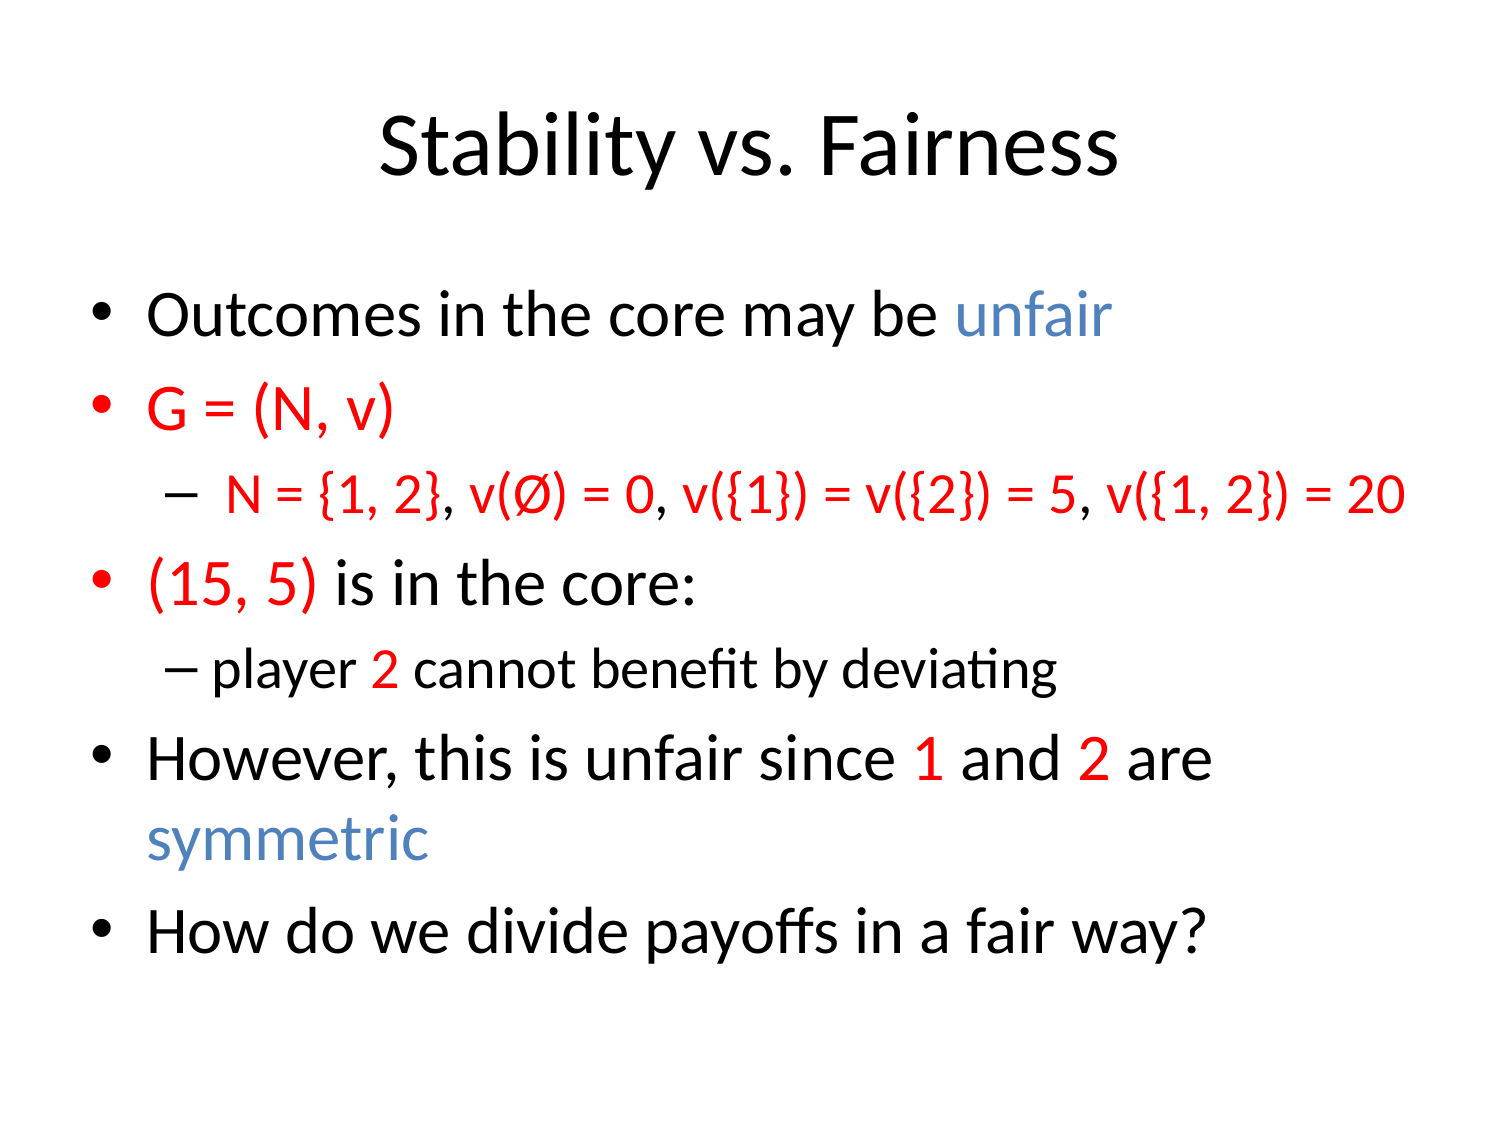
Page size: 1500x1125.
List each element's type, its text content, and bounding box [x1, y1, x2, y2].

title Stability vs. Fairness [75, 45, 1425, 233]
list Outcomes in the core may be unfair G = (N, v) N = {1, 2}, v(Ø) = 0, v({1}) = v({2}) = 5, v({1, 2}) = 20 (15, 5) is in the core: player 2 cannot benefit by deviating However, this is unfair since 1 and 2 are symmetric How do we divide payoffs in a fair way? [75, 262, 1425, 1071]
